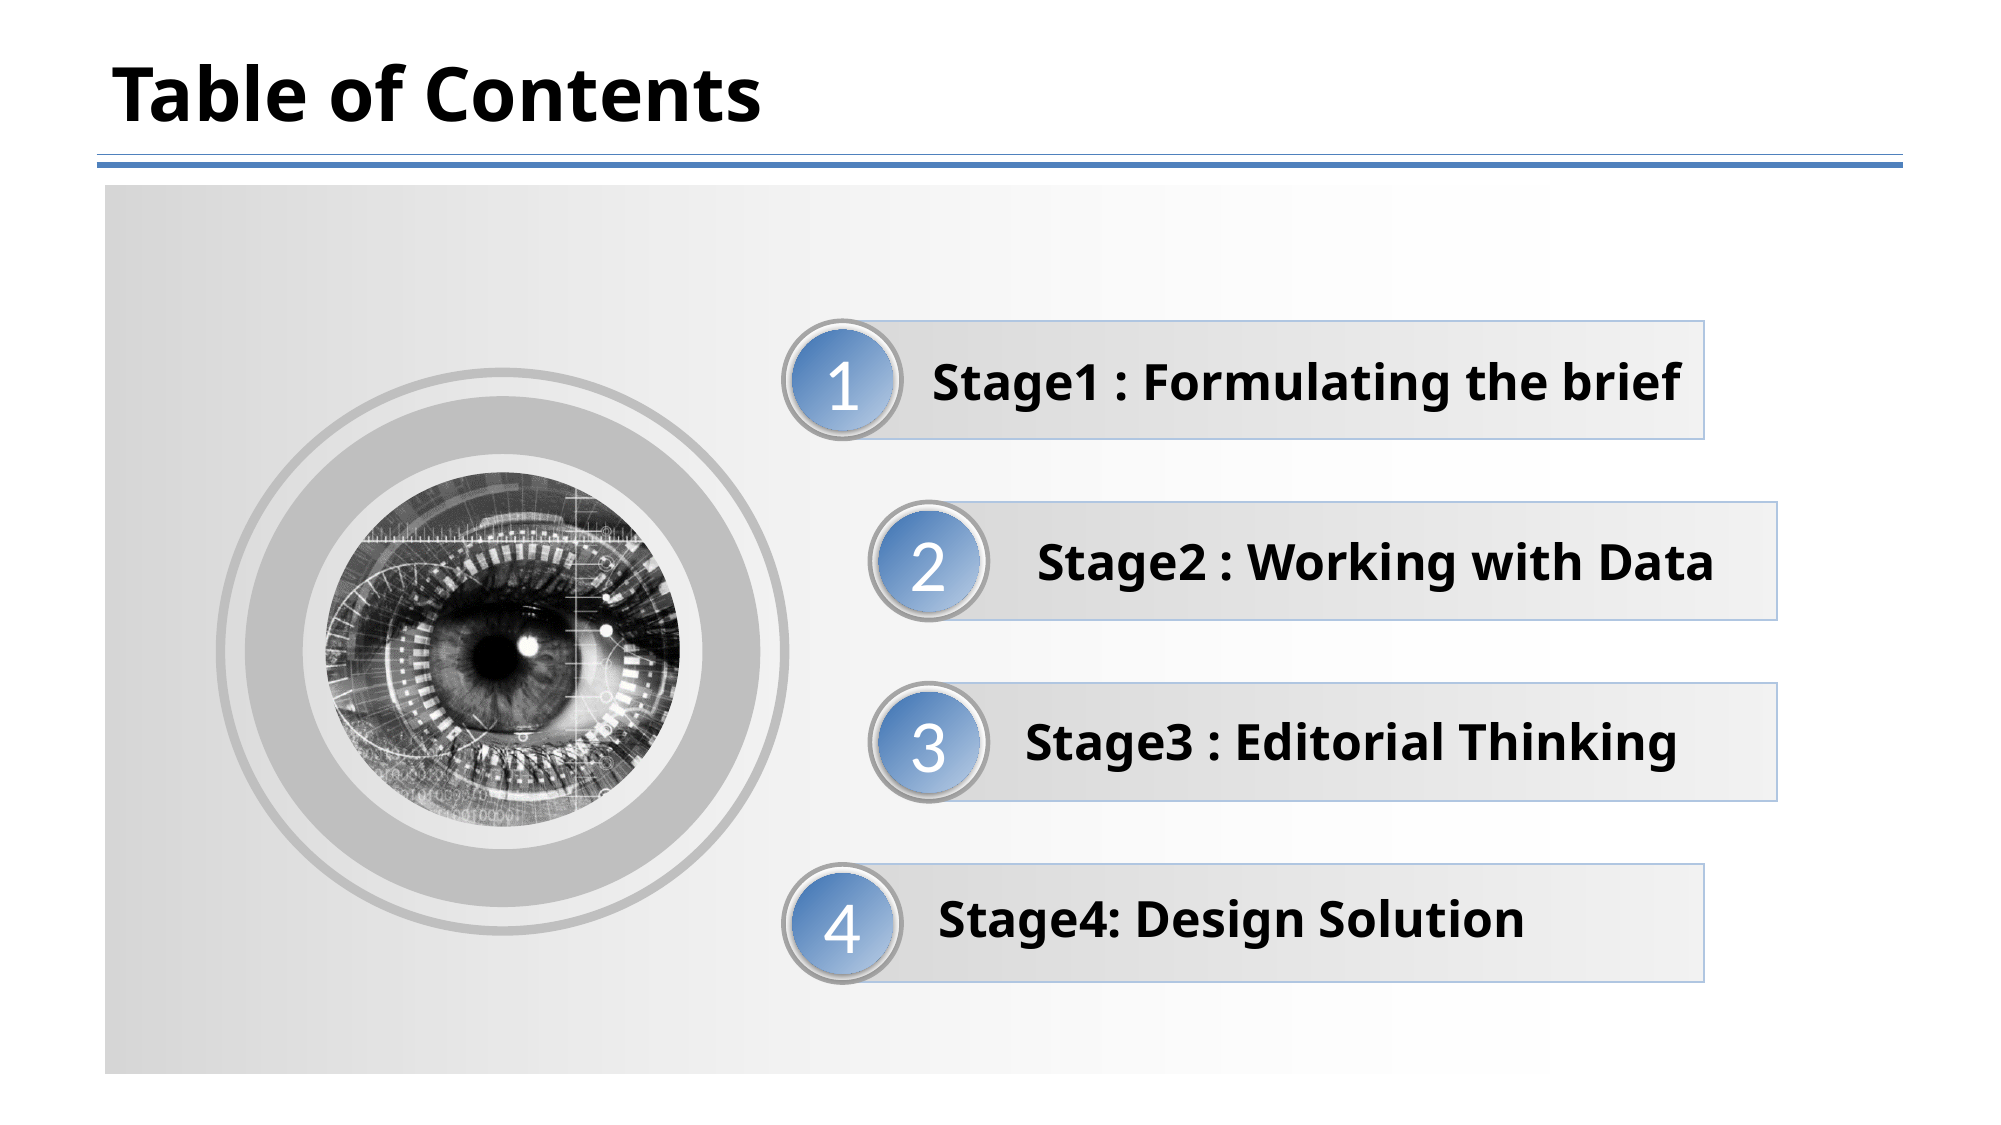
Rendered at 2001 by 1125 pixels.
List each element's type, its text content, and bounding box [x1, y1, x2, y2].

picture [325, 472, 680, 827]
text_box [783, 320, 1808, 983]
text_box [220, 372, 783, 931]
text_box Table of Contents [96, 39, 1373, 144]
text_box [105, 185, 1553, 1074]
